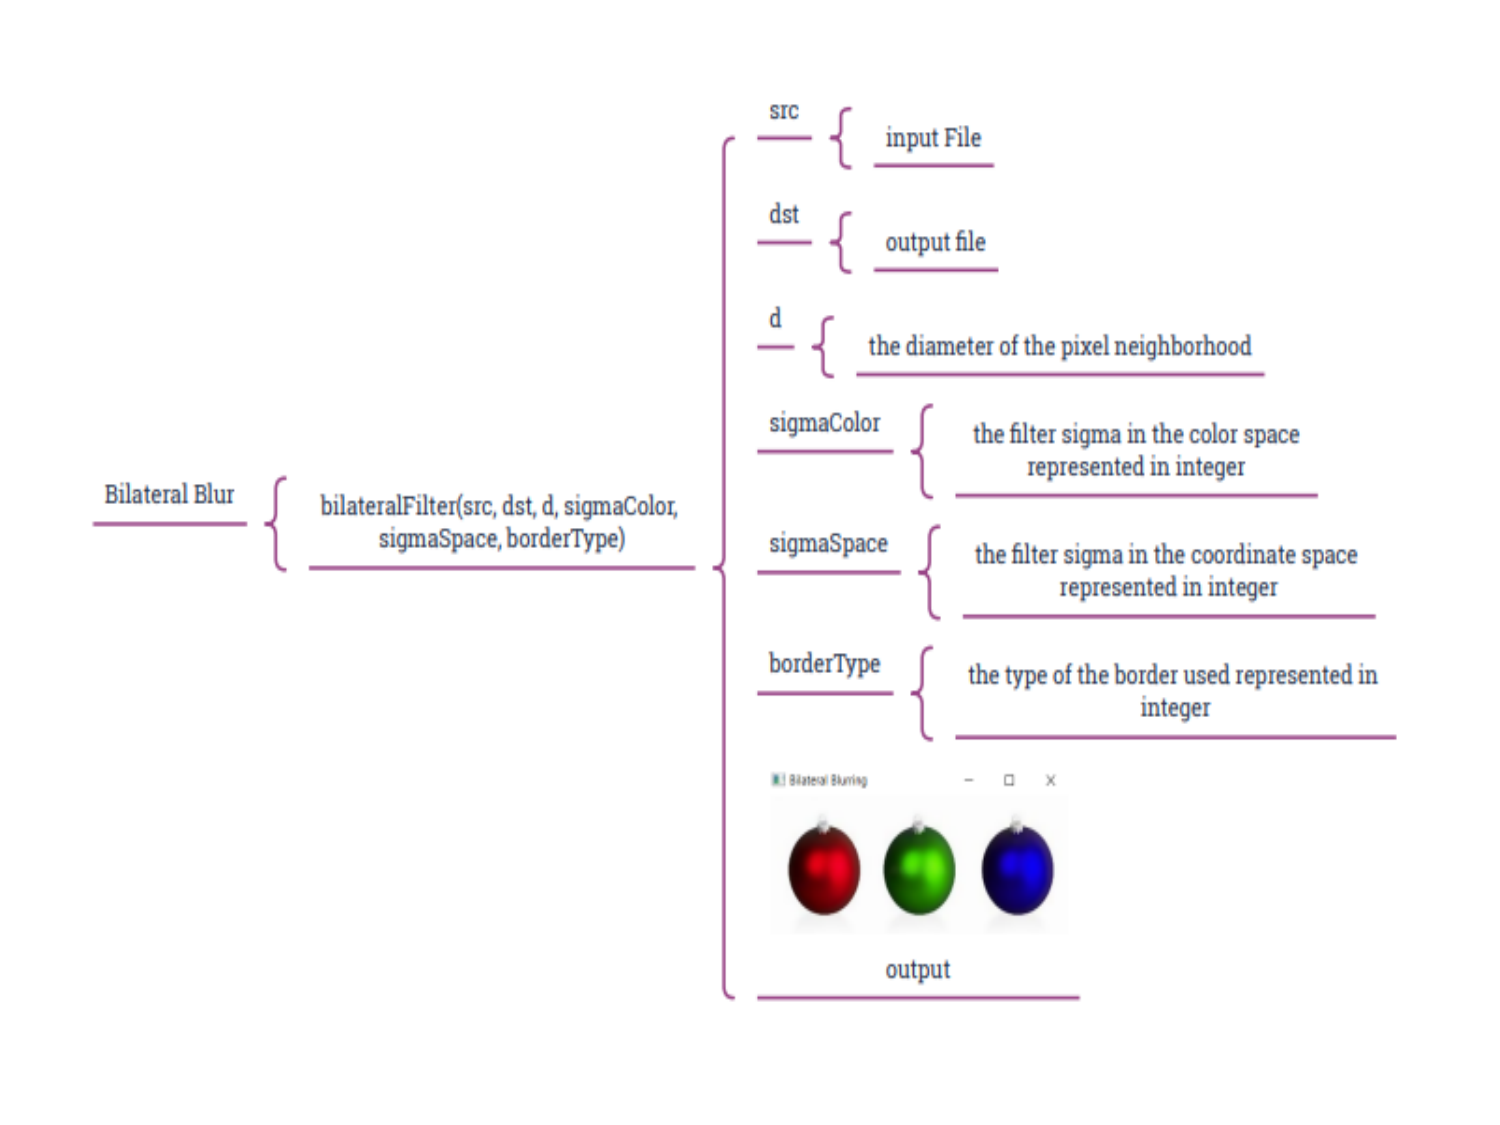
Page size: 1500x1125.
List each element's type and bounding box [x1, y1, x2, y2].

picture [87, 87, 1426, 1026]
